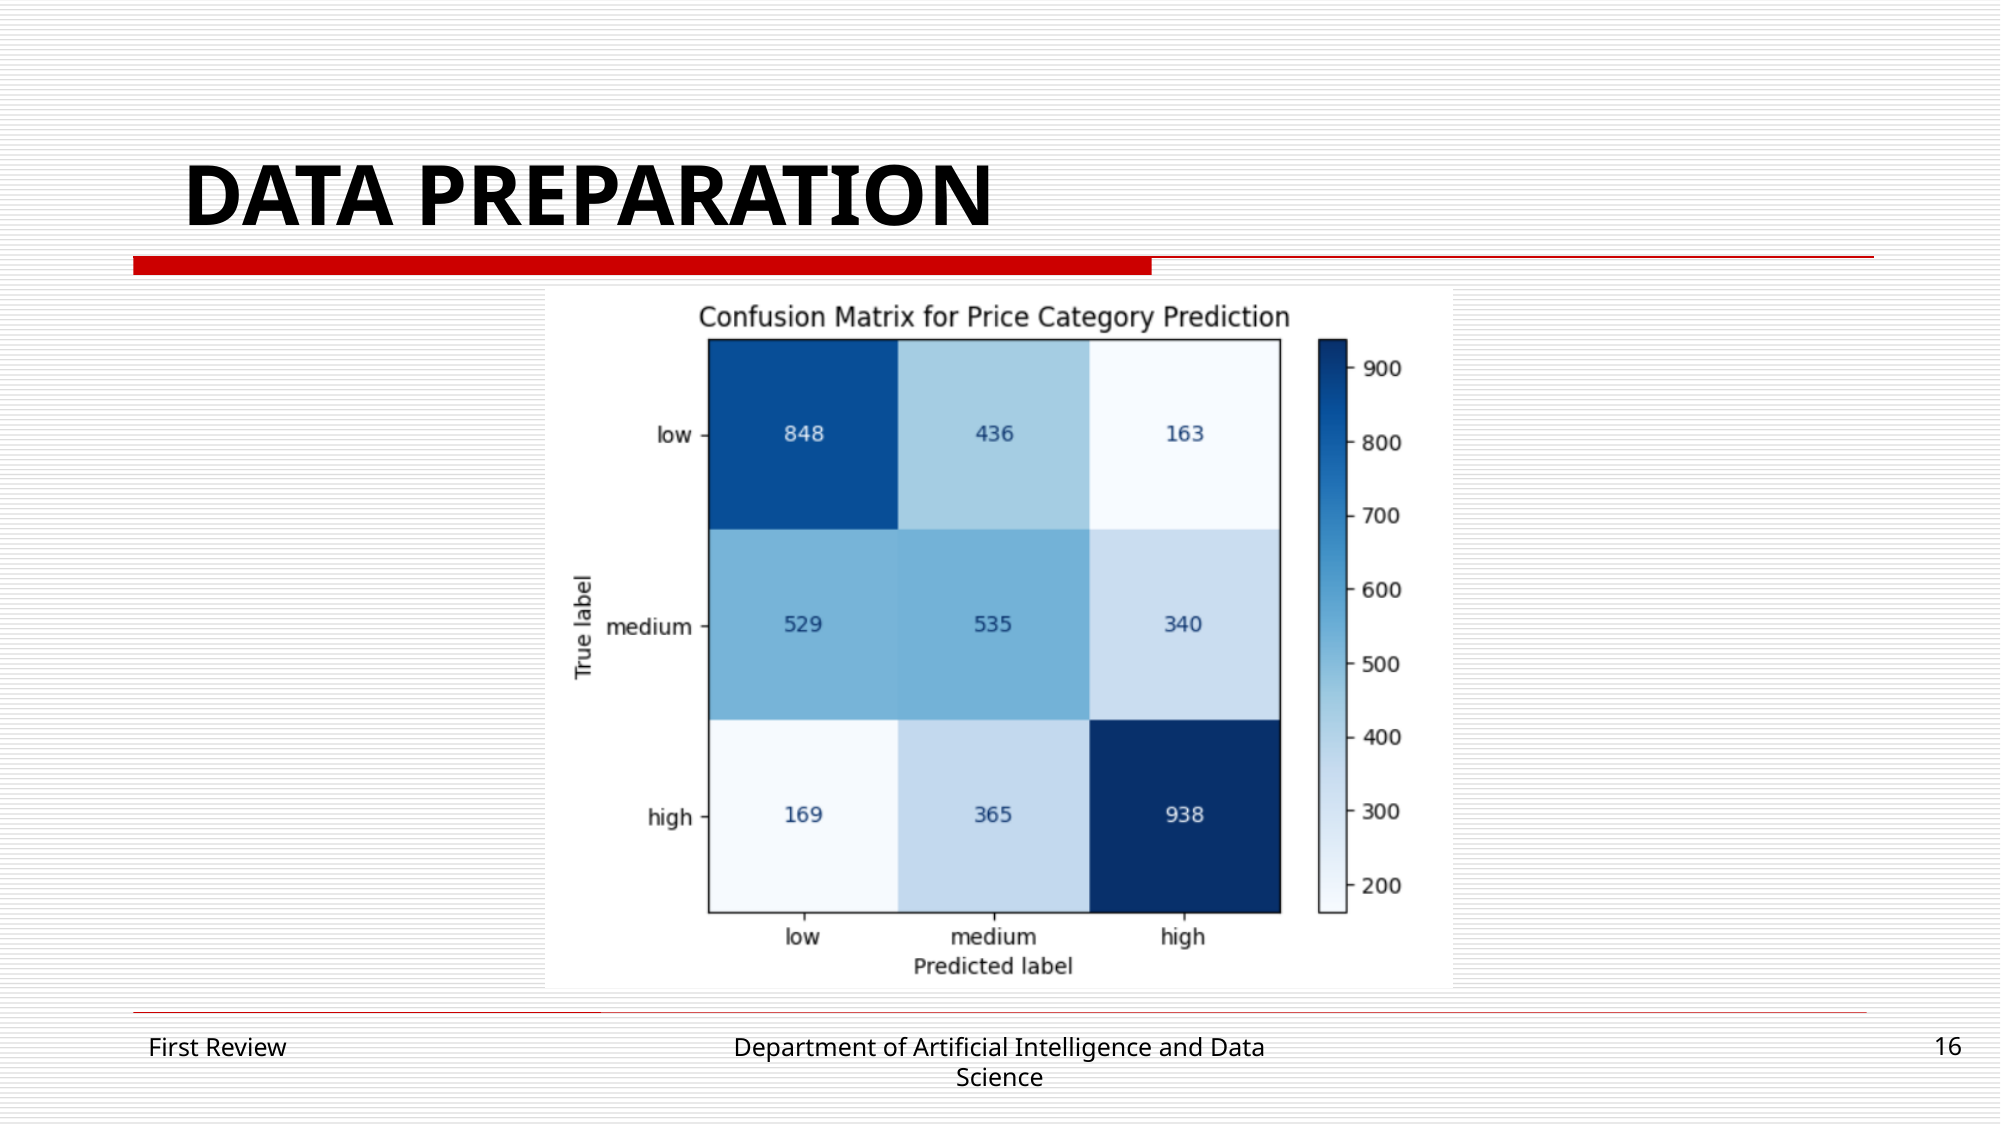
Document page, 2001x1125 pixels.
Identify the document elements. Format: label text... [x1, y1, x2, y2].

title DATA PREPARATION [125, 50, 1876, 250]
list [544, 287, 1454, 988]
footer Department of Artificial Intelligence and Data Science [683, 1024, 1317, 1103]
picture [0, 0, 2001, 1125]
slide_number First Review [133, 1024, 567, 1103]
slide_number 16 [1543, 1022, 1978, 1101]
